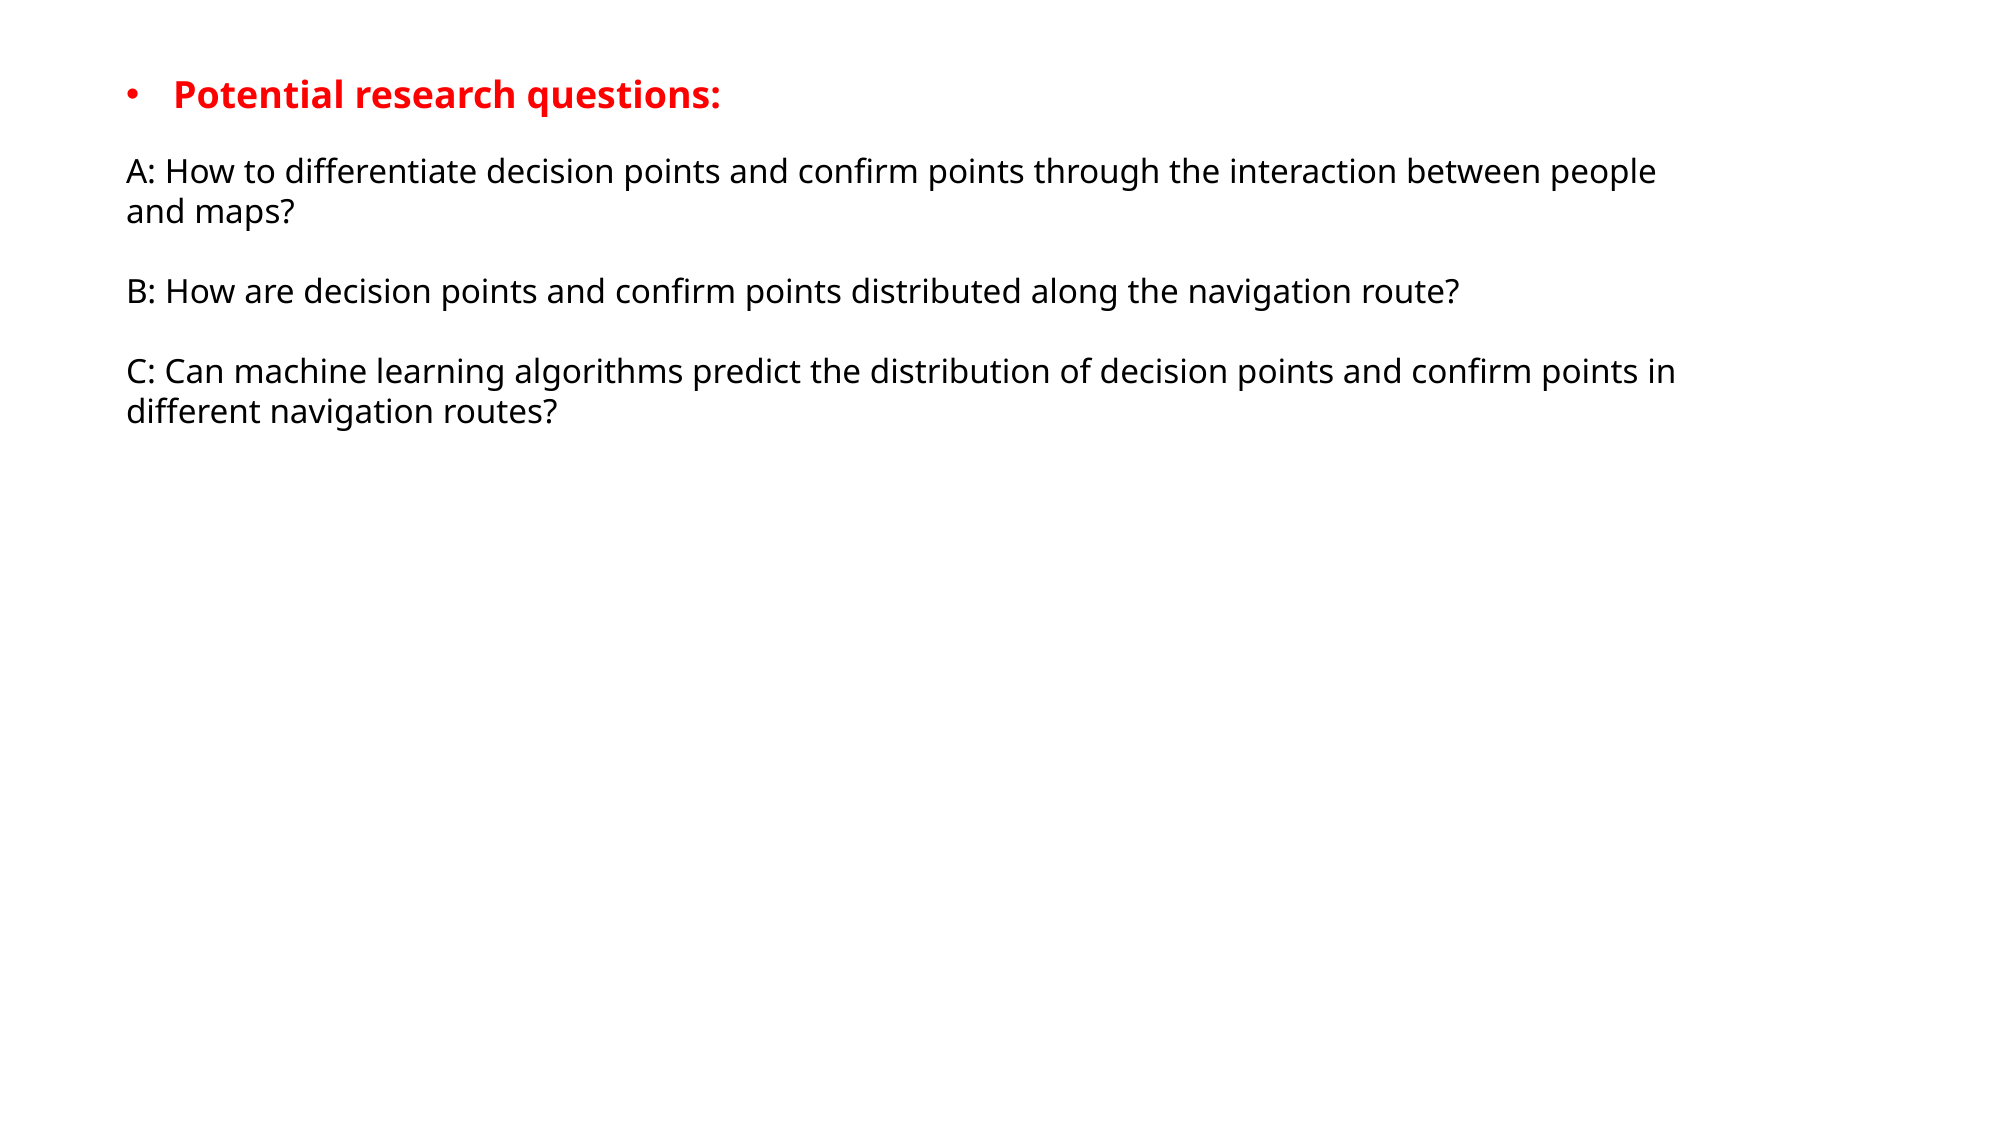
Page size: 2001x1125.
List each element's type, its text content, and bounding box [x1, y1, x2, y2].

text_box Potential research questions: A: How to differentiate decision points and confirm points through the interaction between people and maps? B: How are decision points and confirm points distributed along the navigation route? C: Can machine learning algorithms predict the distribution of decision points and confirm points in different navigation routes? [111, 63, 1737, 568]
